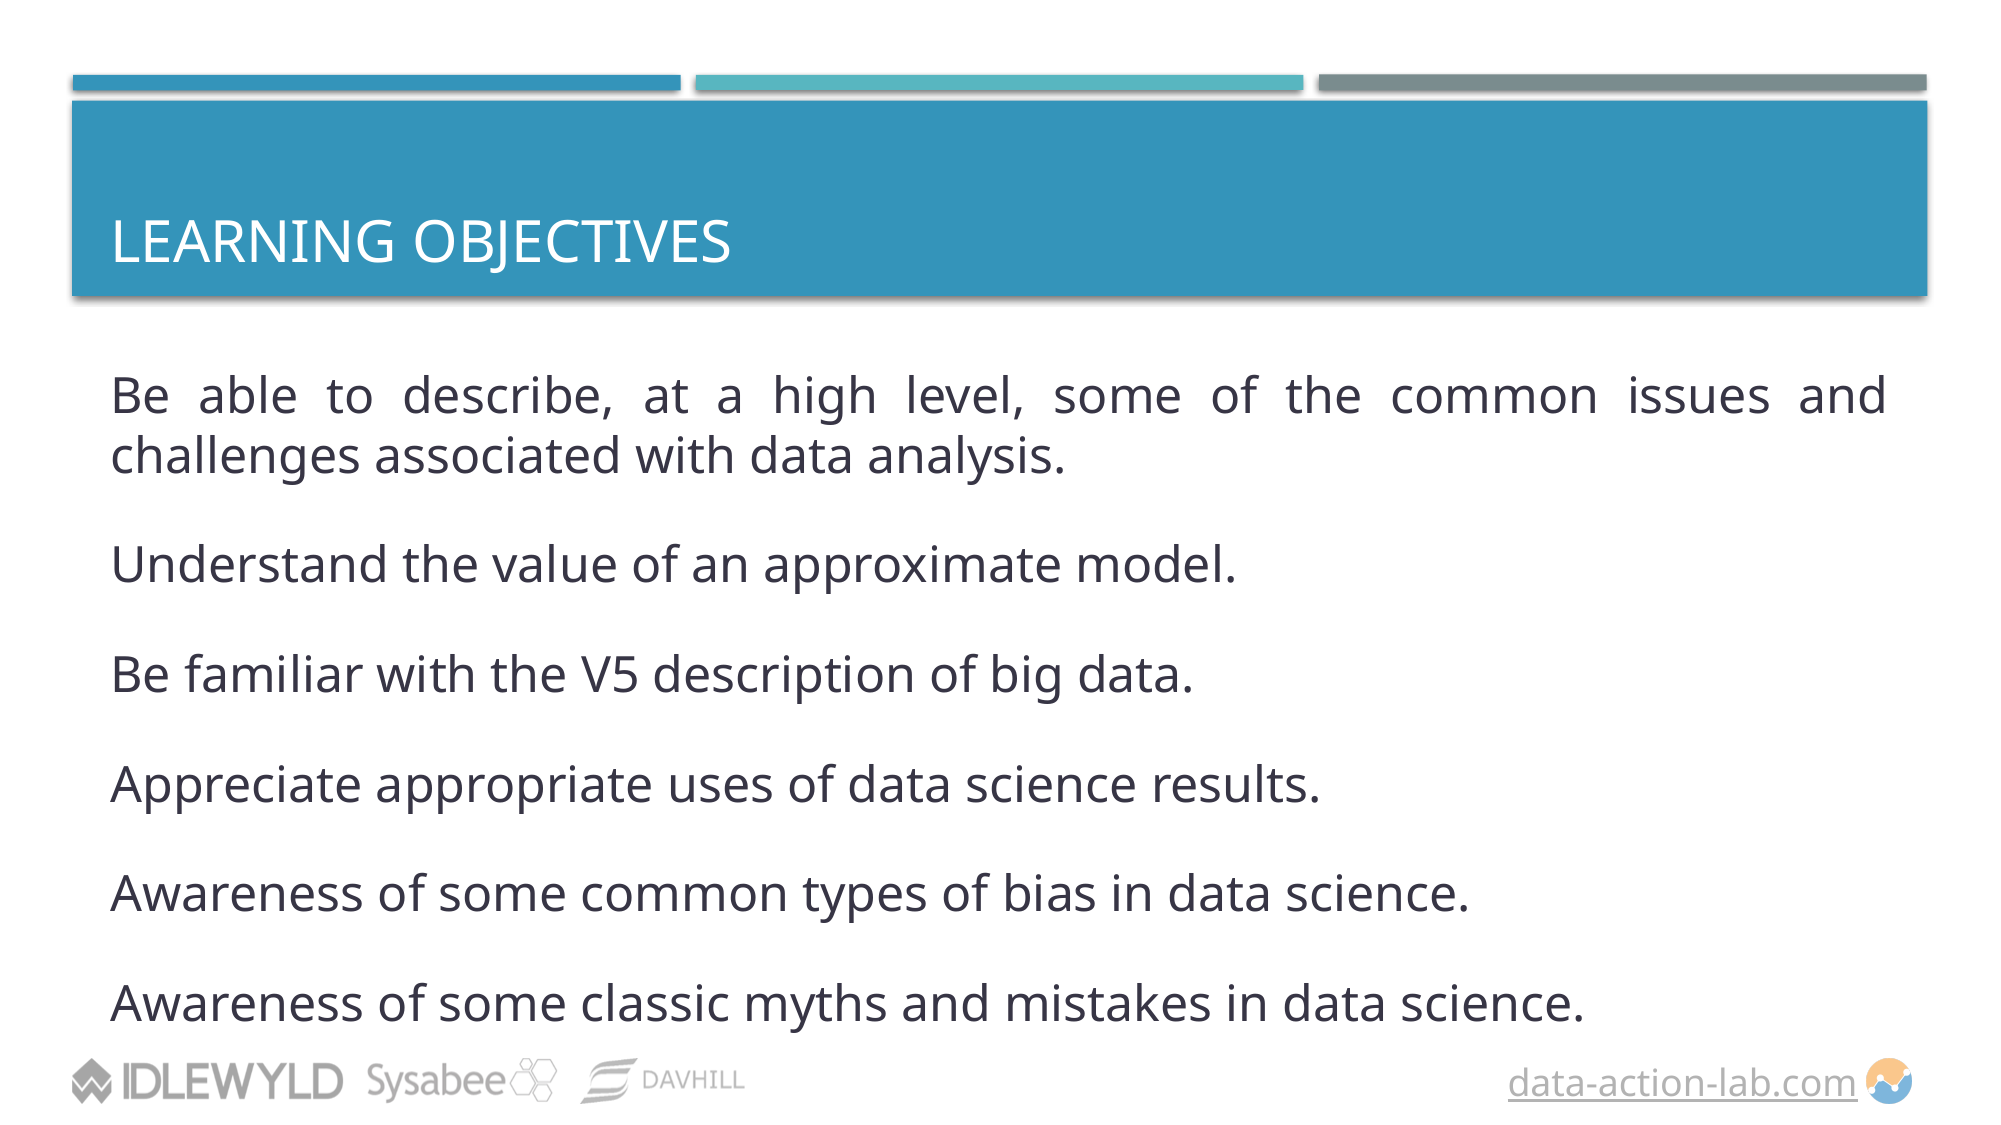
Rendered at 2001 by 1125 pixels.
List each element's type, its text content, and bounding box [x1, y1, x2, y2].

title LEARNING OBJECTIVES [95, 115, 1905, 282]
picture [72, 1058, 745, 1104]
list Be able to describe, at a high level, some of the common issues and challenges associated with data analysis. Understand the value of an approximate model. Be familiar with the V5 description of big data. Appreciate appropriate uses of data science results. Awareness of some common types of bias in data science. Awareness of some classic myths and mistakes in data science. [95, 357, 1905, 1037]
